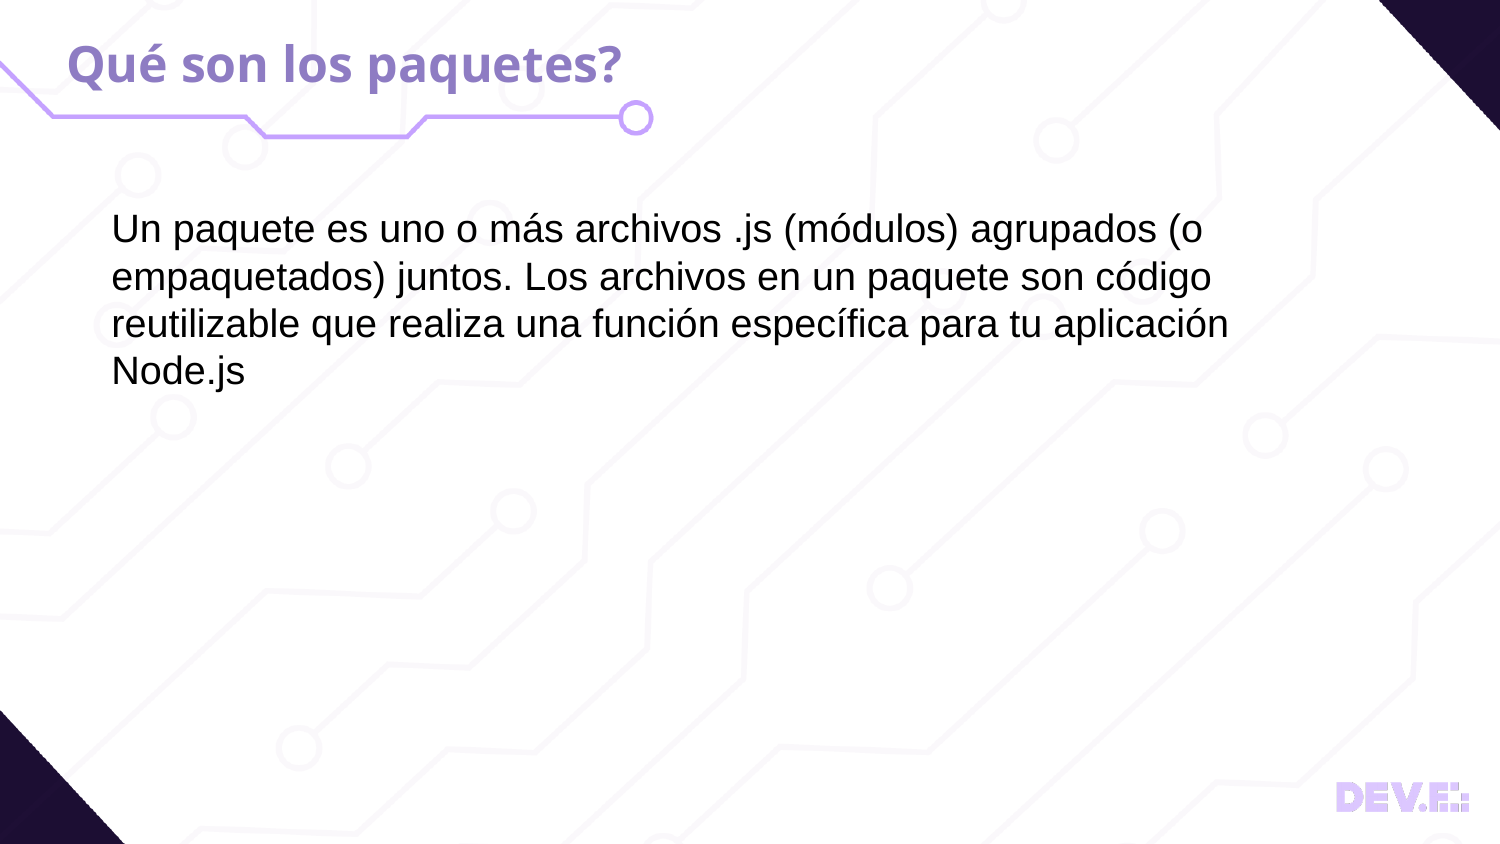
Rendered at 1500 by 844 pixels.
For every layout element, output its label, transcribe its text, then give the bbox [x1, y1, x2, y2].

picture [0, 0, 1500, 844]
text_box Un paquete es uno o más archivos .js (módulos) agrupados (o empaquetados) juntos. Los archivos en un paquete son código reutilizable que realiza una función específica para tu aplicación Node.js [96, 188, 1364, 779]
title Qué son los paquetes? [51, 17, 1449, 112]
